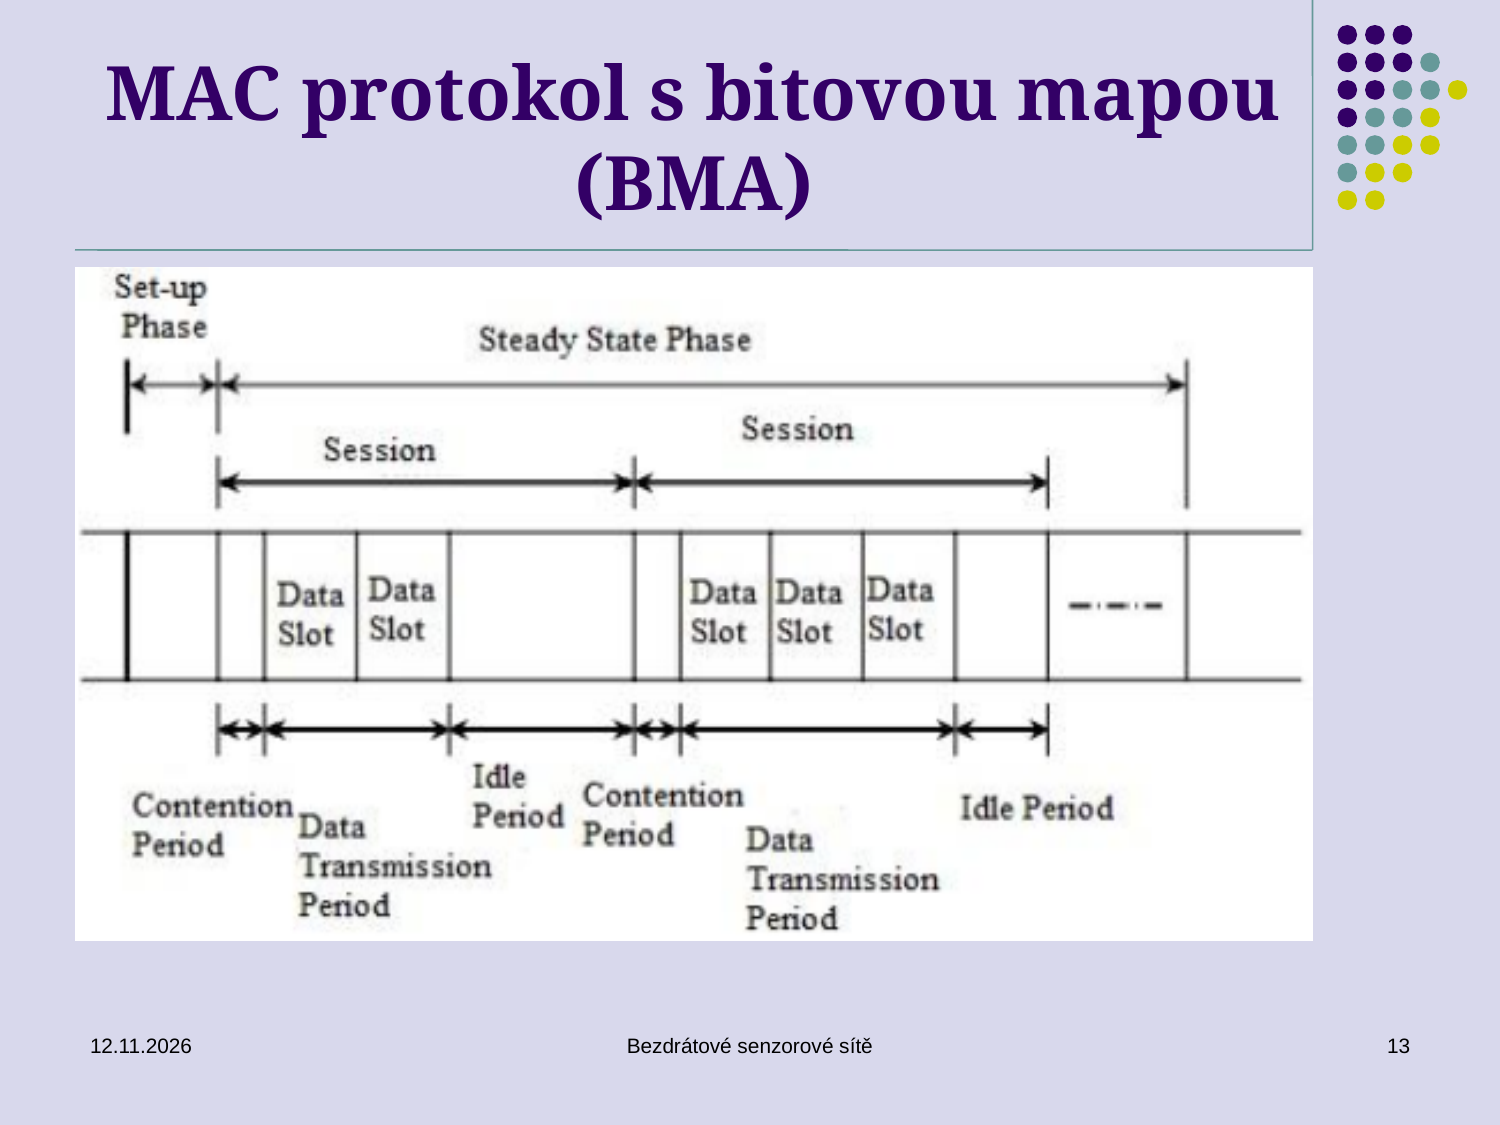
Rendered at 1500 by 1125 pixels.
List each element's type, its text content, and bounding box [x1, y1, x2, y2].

slide_number 13 [1074, 1025, 1425, 1100]
slide_number 26. 11. 2019 [75, 1025, 425, 1100]
title MAC protokol s bitovou mapou (BMA) [75, 20, 1313, 233]
picture [74, 266, 1313, 941]
footer Bezdrátové senzorové sítě [512, 1025, 988, 1100]
